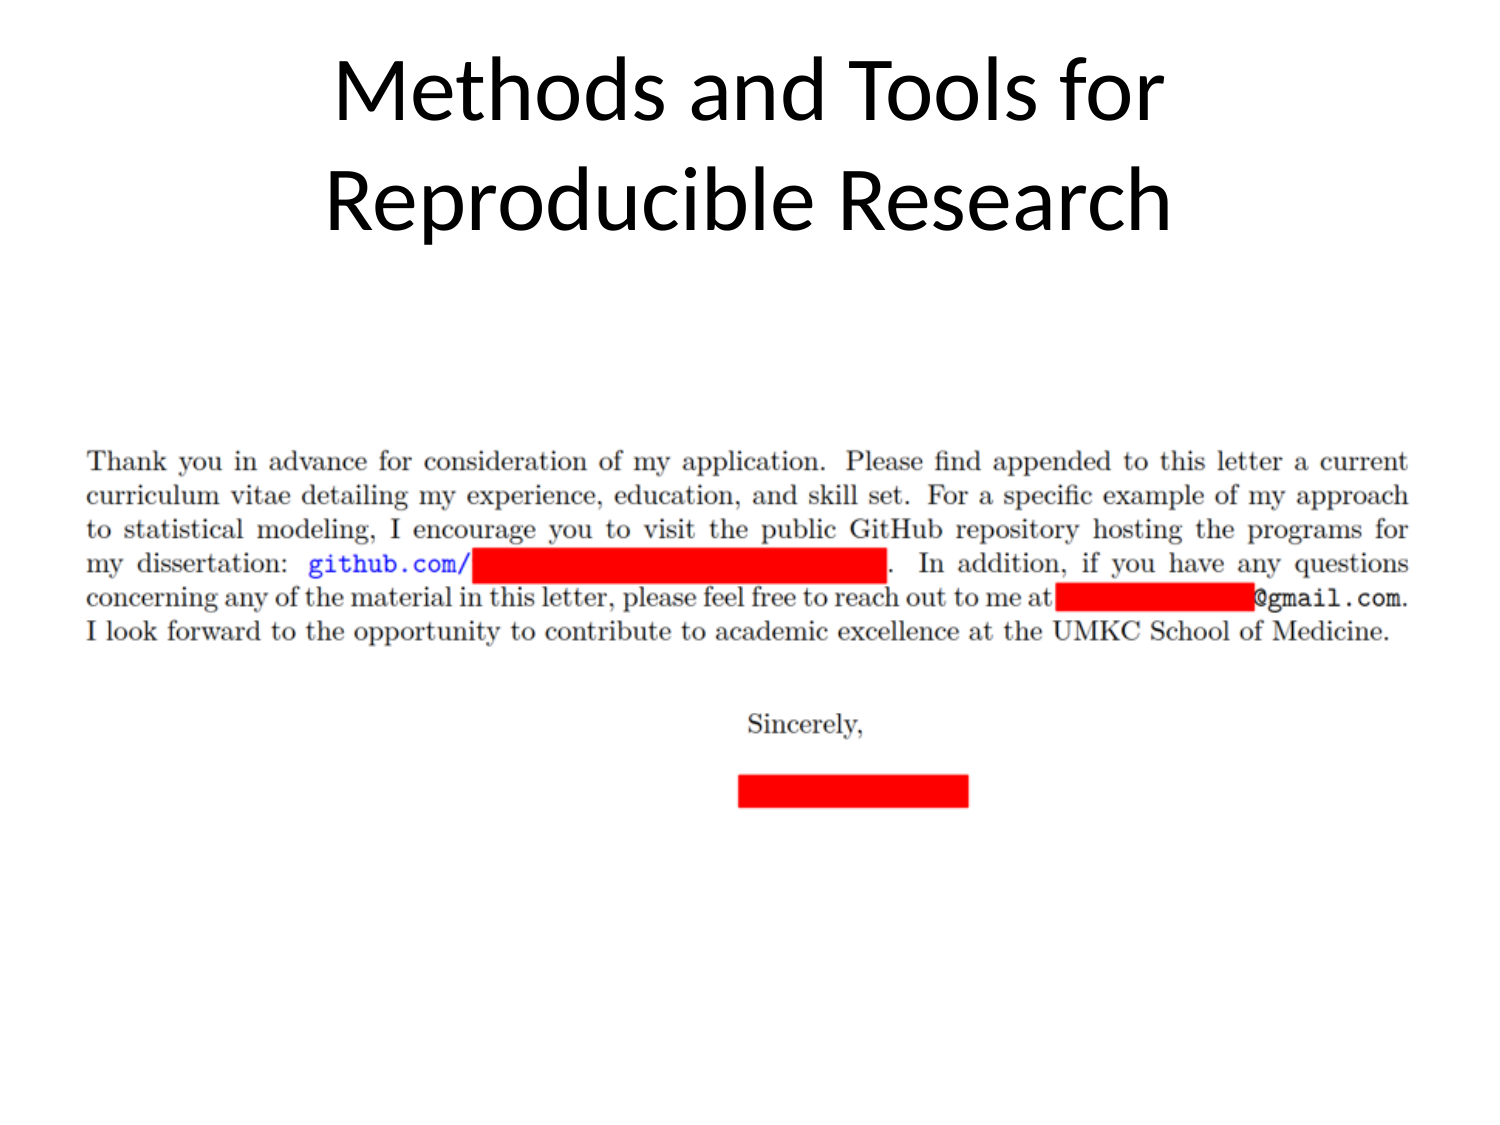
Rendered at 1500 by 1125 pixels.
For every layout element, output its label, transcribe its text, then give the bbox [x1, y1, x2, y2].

picture [74, 441, 1426, 826]
title Methods and Tools for Reproducible Research [75, 45, 1425, 233]
